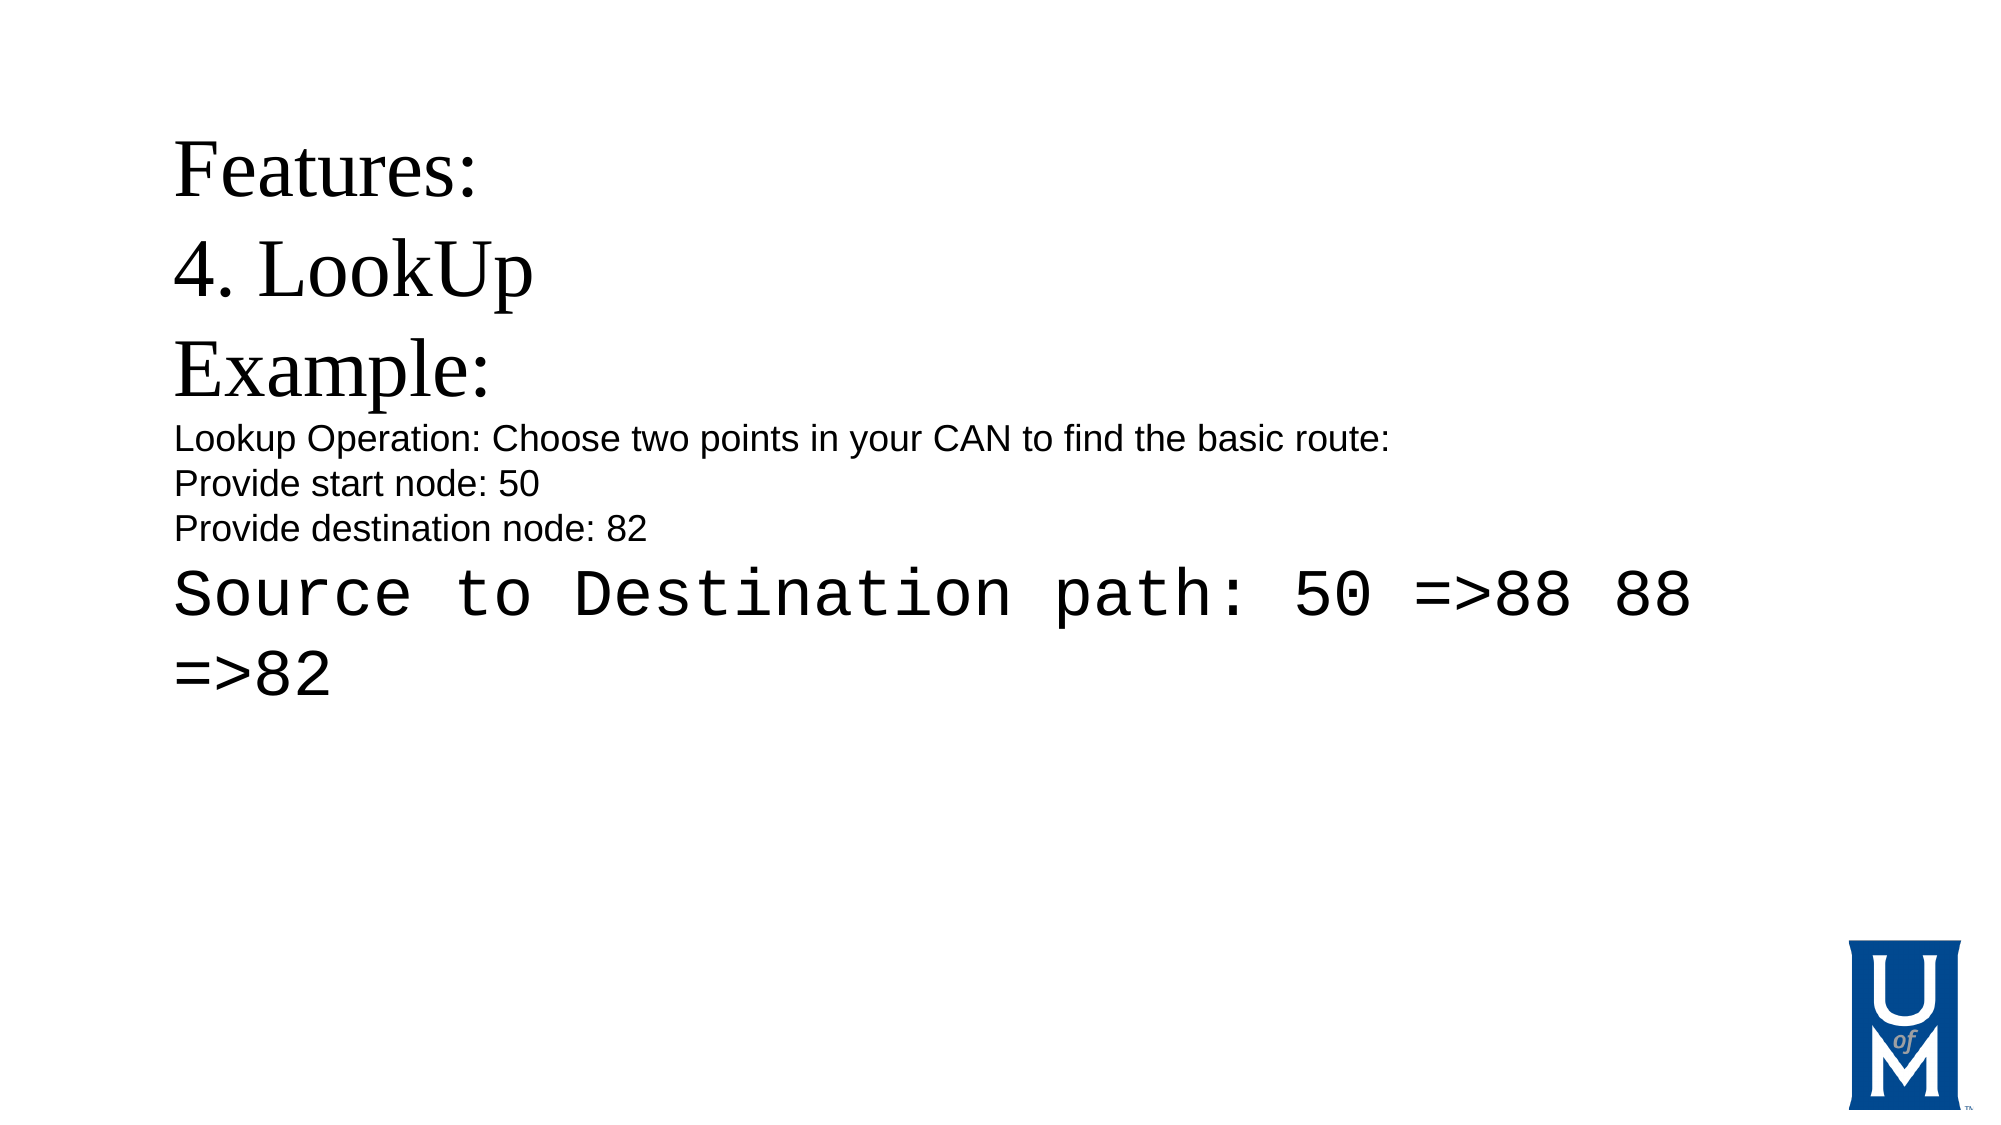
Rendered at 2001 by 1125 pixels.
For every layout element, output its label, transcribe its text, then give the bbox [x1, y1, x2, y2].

text_box Features: 4. LookUp Example: Lookup Operation: Choose two points in your CAN to find the basic route: Provide start node: 50 Provide destination node: 82 Source to Destination path: 50 =>88 88 =>82 [159, 106, 1711, 851]
